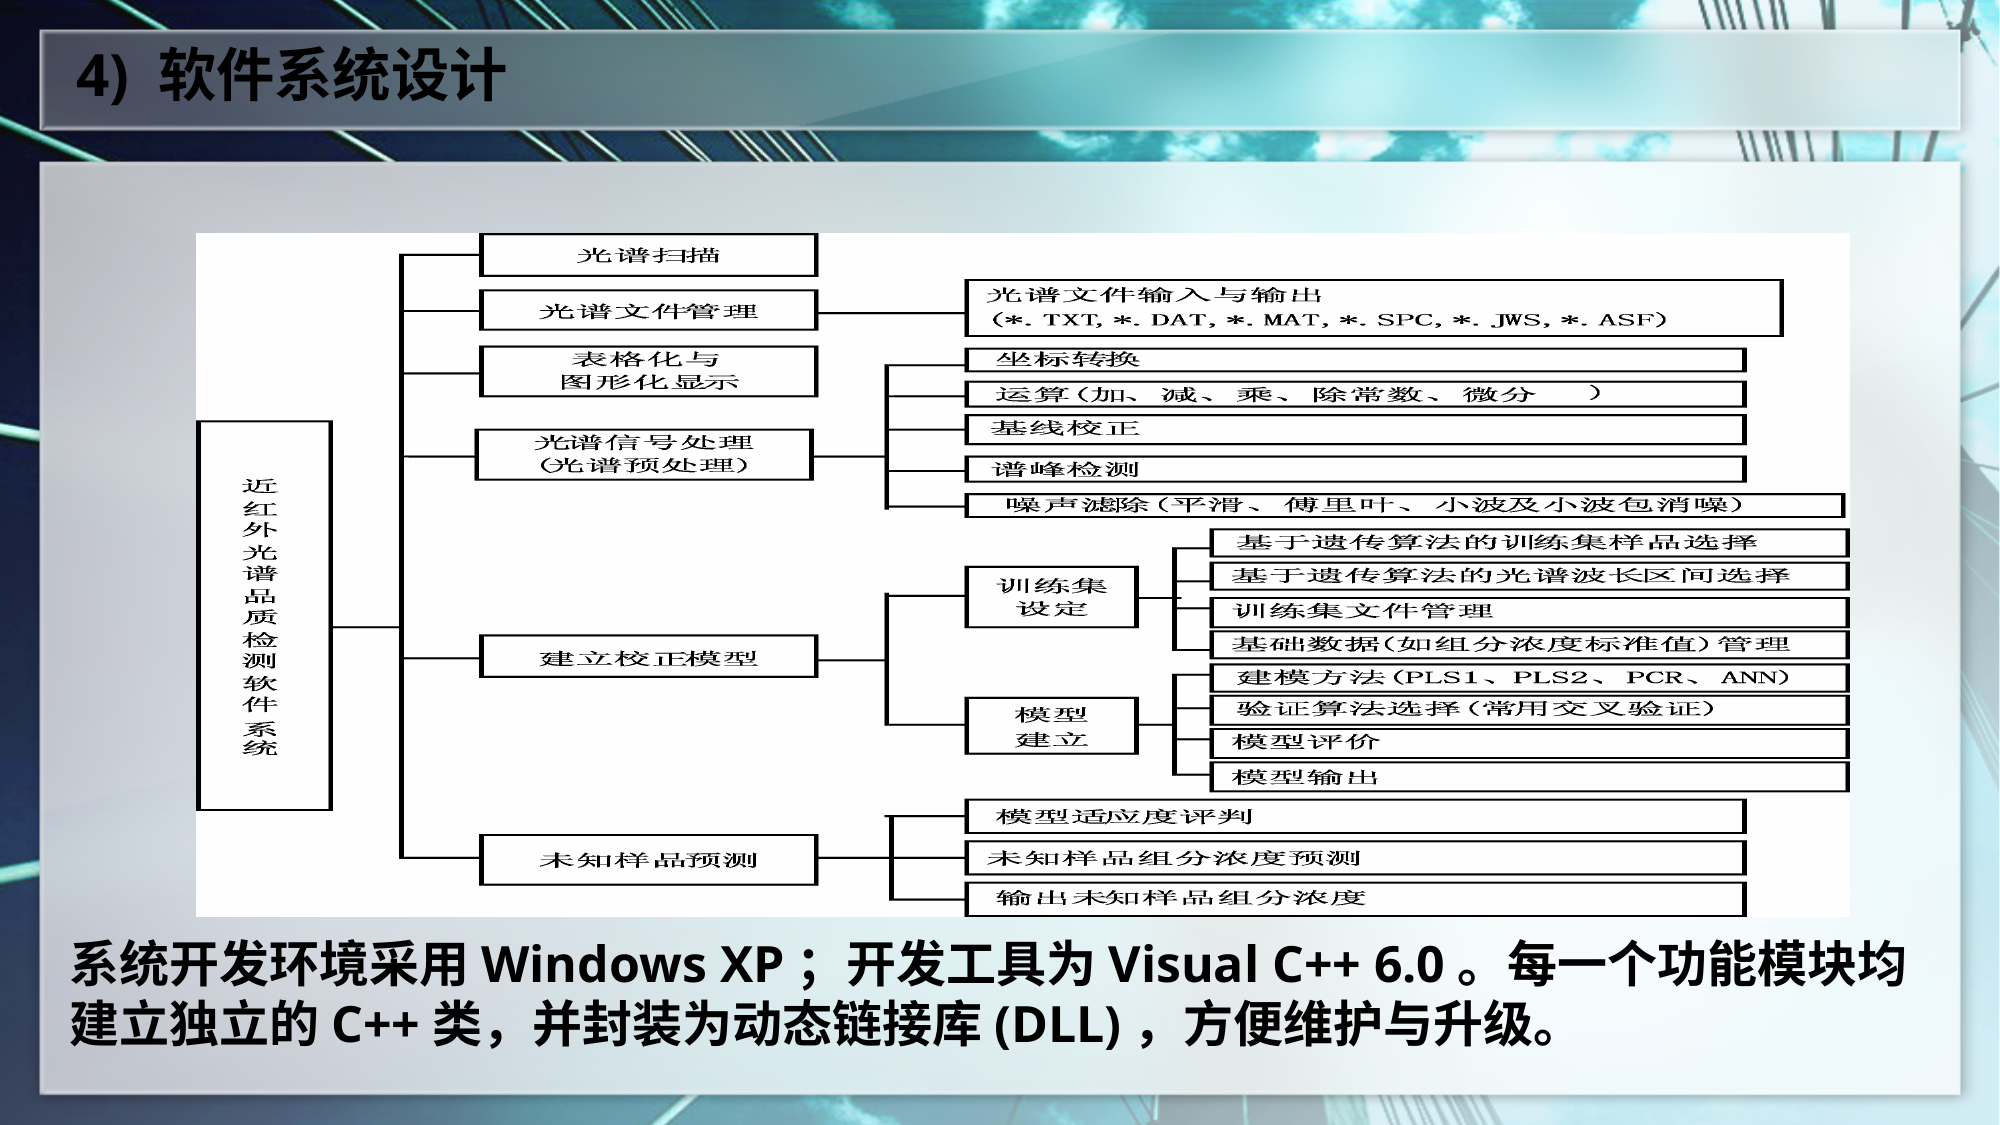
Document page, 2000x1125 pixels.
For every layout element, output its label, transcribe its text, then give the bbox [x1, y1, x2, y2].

text_box 4) 软件系统设计 [61, 31, 523, 116]
text_box 系统开发环境采用Windows XP；开发工具为Visual C++ 6.0。每一个功能模块均建立独立的C++类，并封装为动态链接库(DLL)，方便维护与升级。 [54, 924, 1929, 1060]
picture [0, 0, 2000, 1125]
